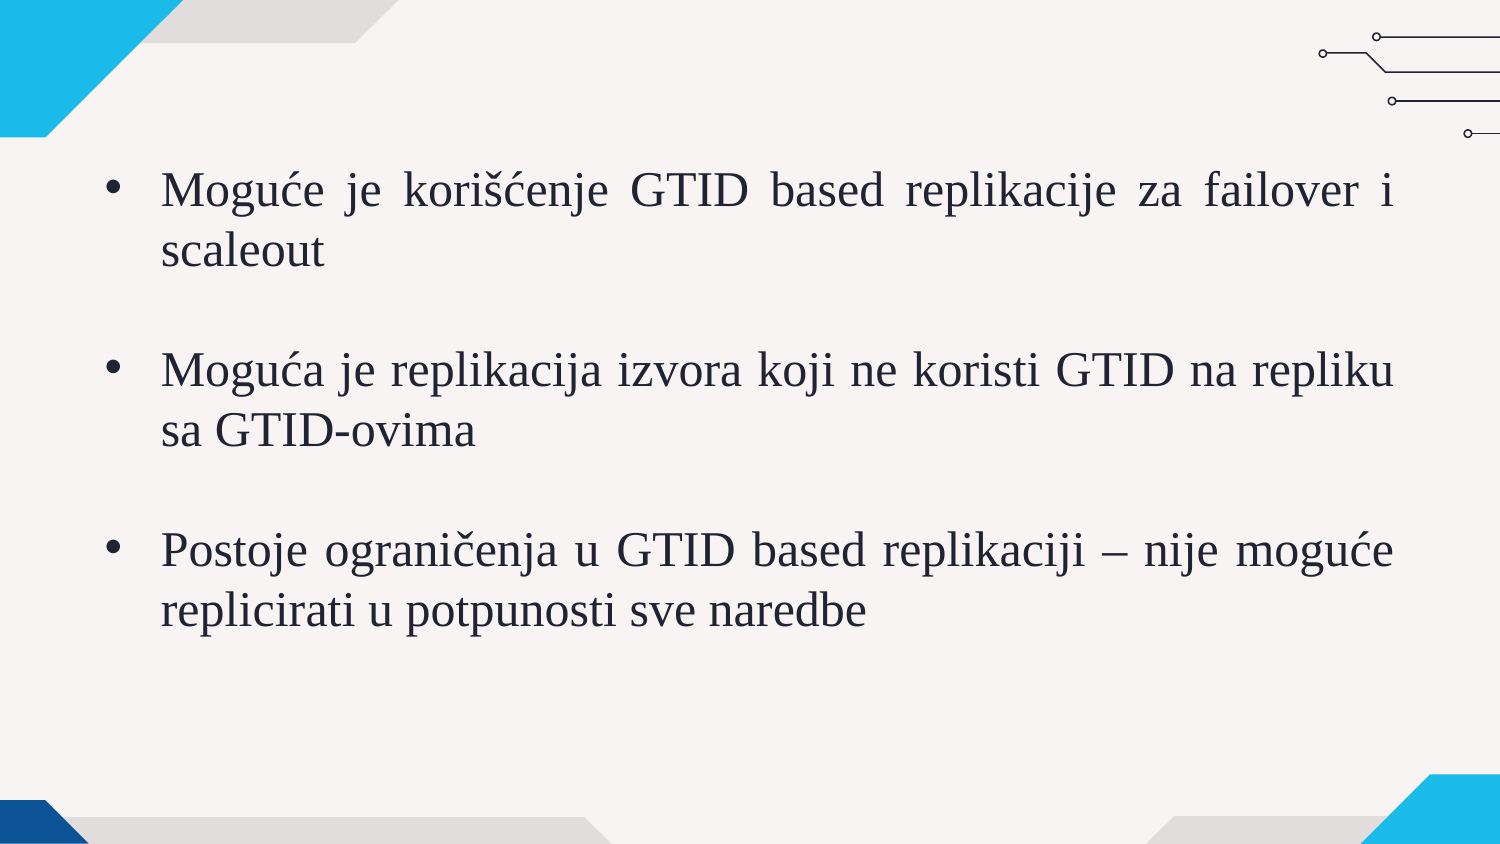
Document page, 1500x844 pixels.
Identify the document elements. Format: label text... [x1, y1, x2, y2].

subtitle Moguće je korišćenje GTID based replikacije za failover i scaleout Moguća je replikacija izvora koji ne koristi GTID na repliku sa GTID-ovima Postoje ograničenja u GTID based replikaciji – nije moguće replicirati u potpunosti sve naredbe [89, 318, 1411, 474]
